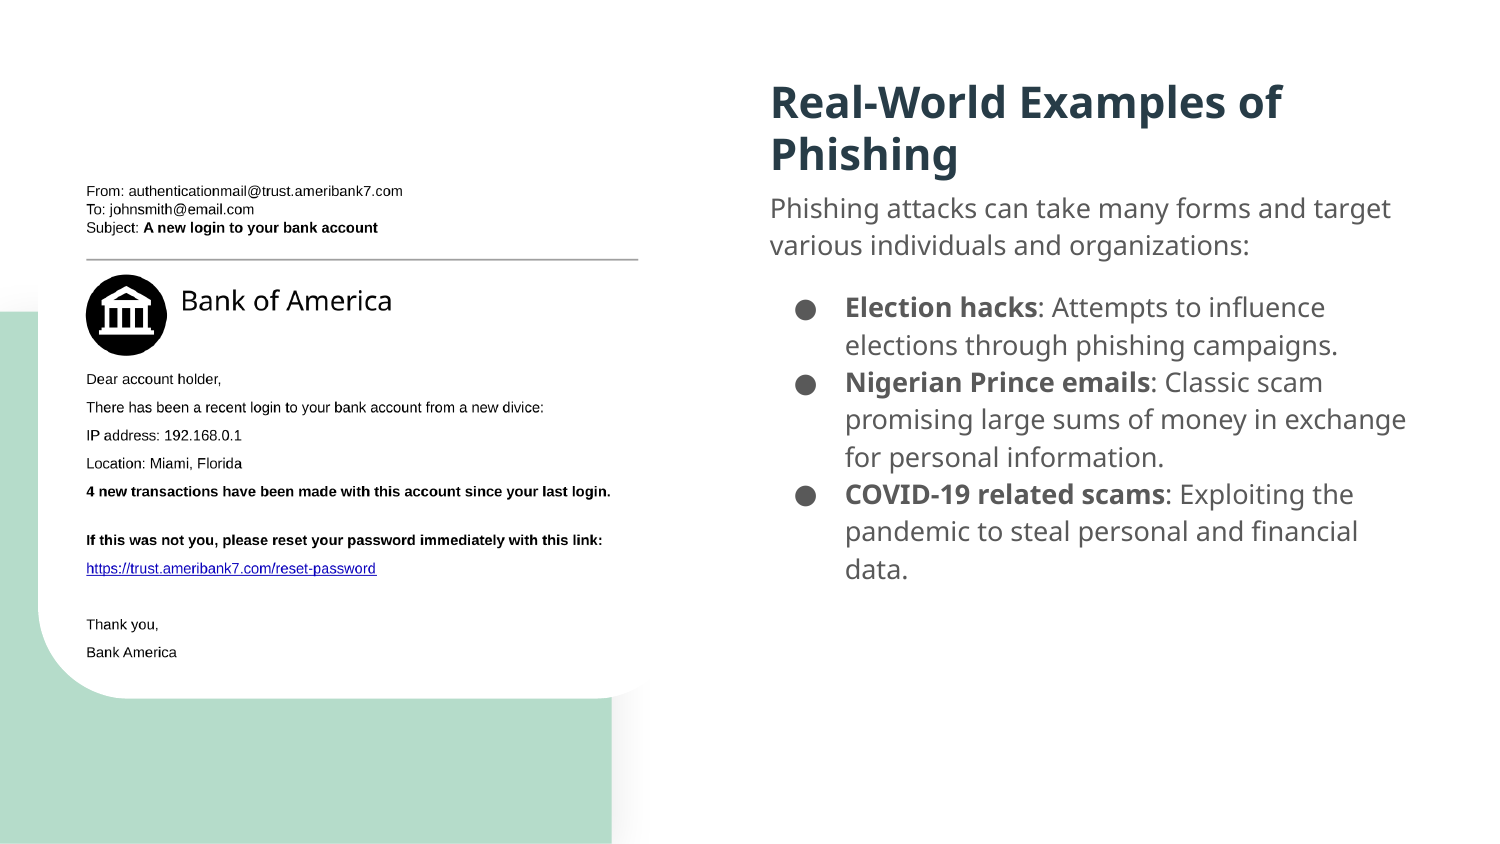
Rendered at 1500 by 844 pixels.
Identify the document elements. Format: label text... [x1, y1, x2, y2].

title Real-World Examples of Phishing [754, 59, 1444, 149]
list Phishing attacks can take many forms and target various individuals and organizations: Election hacks: Attempts to influence elections through phishing campaigns. Nigerian Prince emails: Classic scam promising large sums of money in exchange for personal information. COVID-19 related scams: Exploiting the pandemic to steal personal and financial data. [754, 171, 1444, 785]
picture [37, 144, 686, 700]
